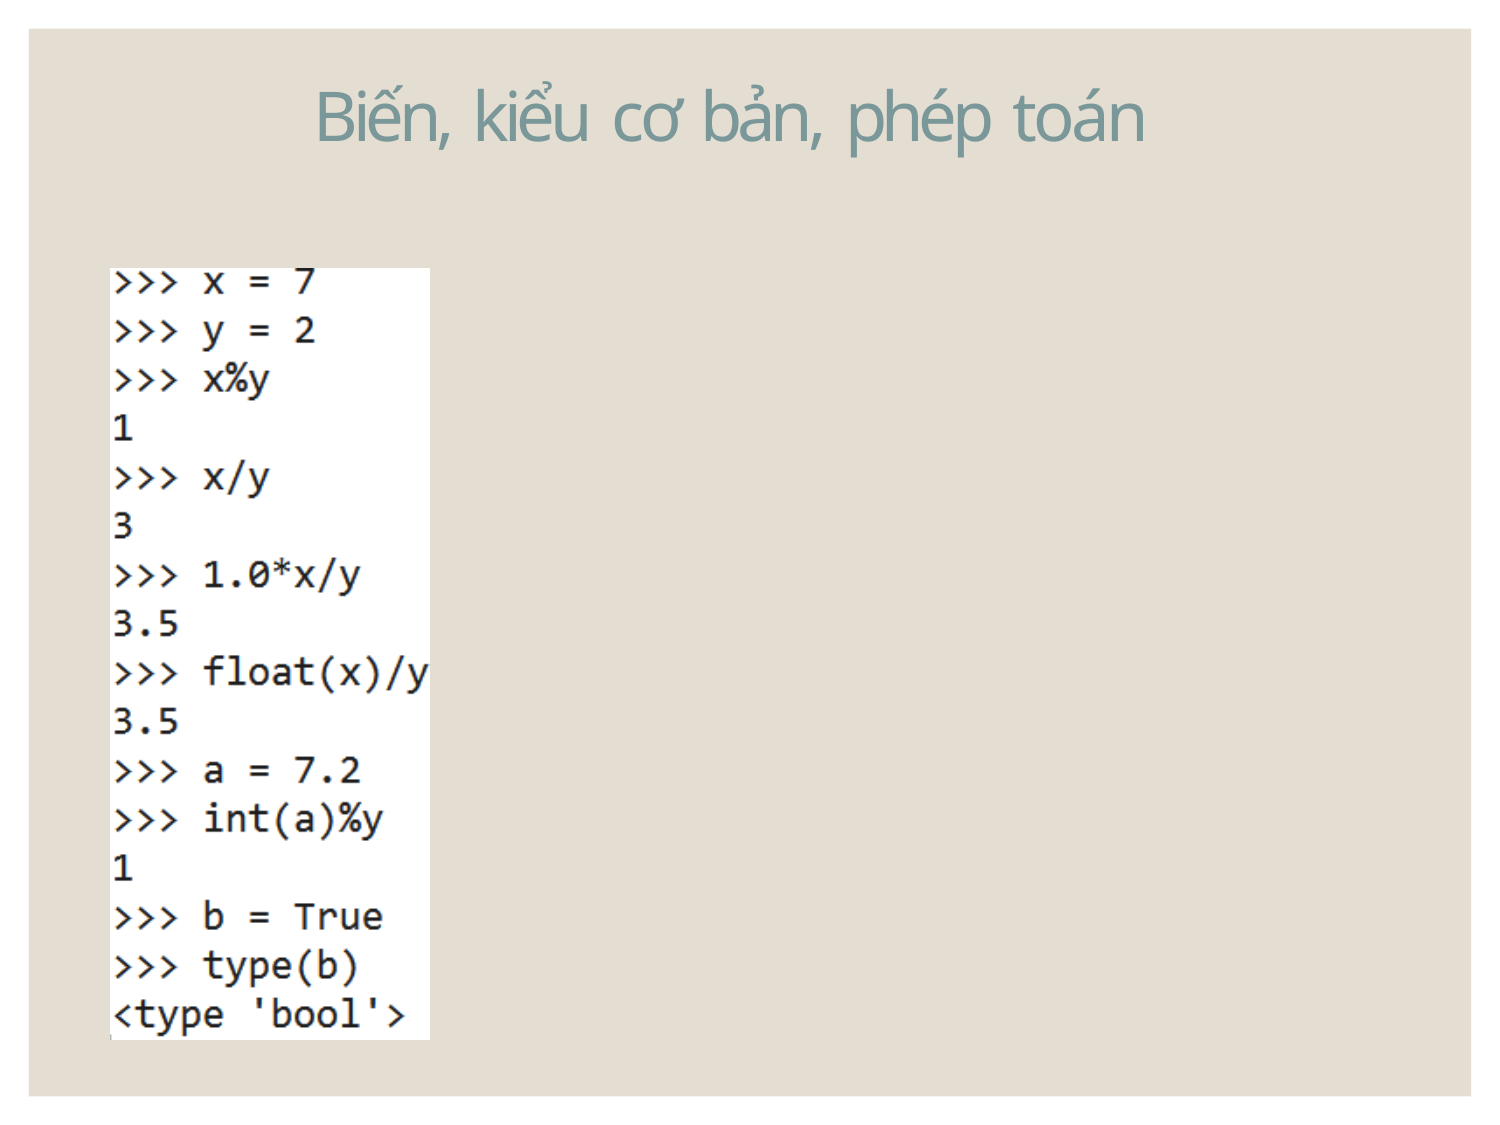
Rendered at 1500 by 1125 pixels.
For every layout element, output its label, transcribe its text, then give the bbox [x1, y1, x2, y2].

title Biến, kiểu cơ bản, phép toán [311, 18, 1187, 209]
picture [110, 268, 430, 1040]
